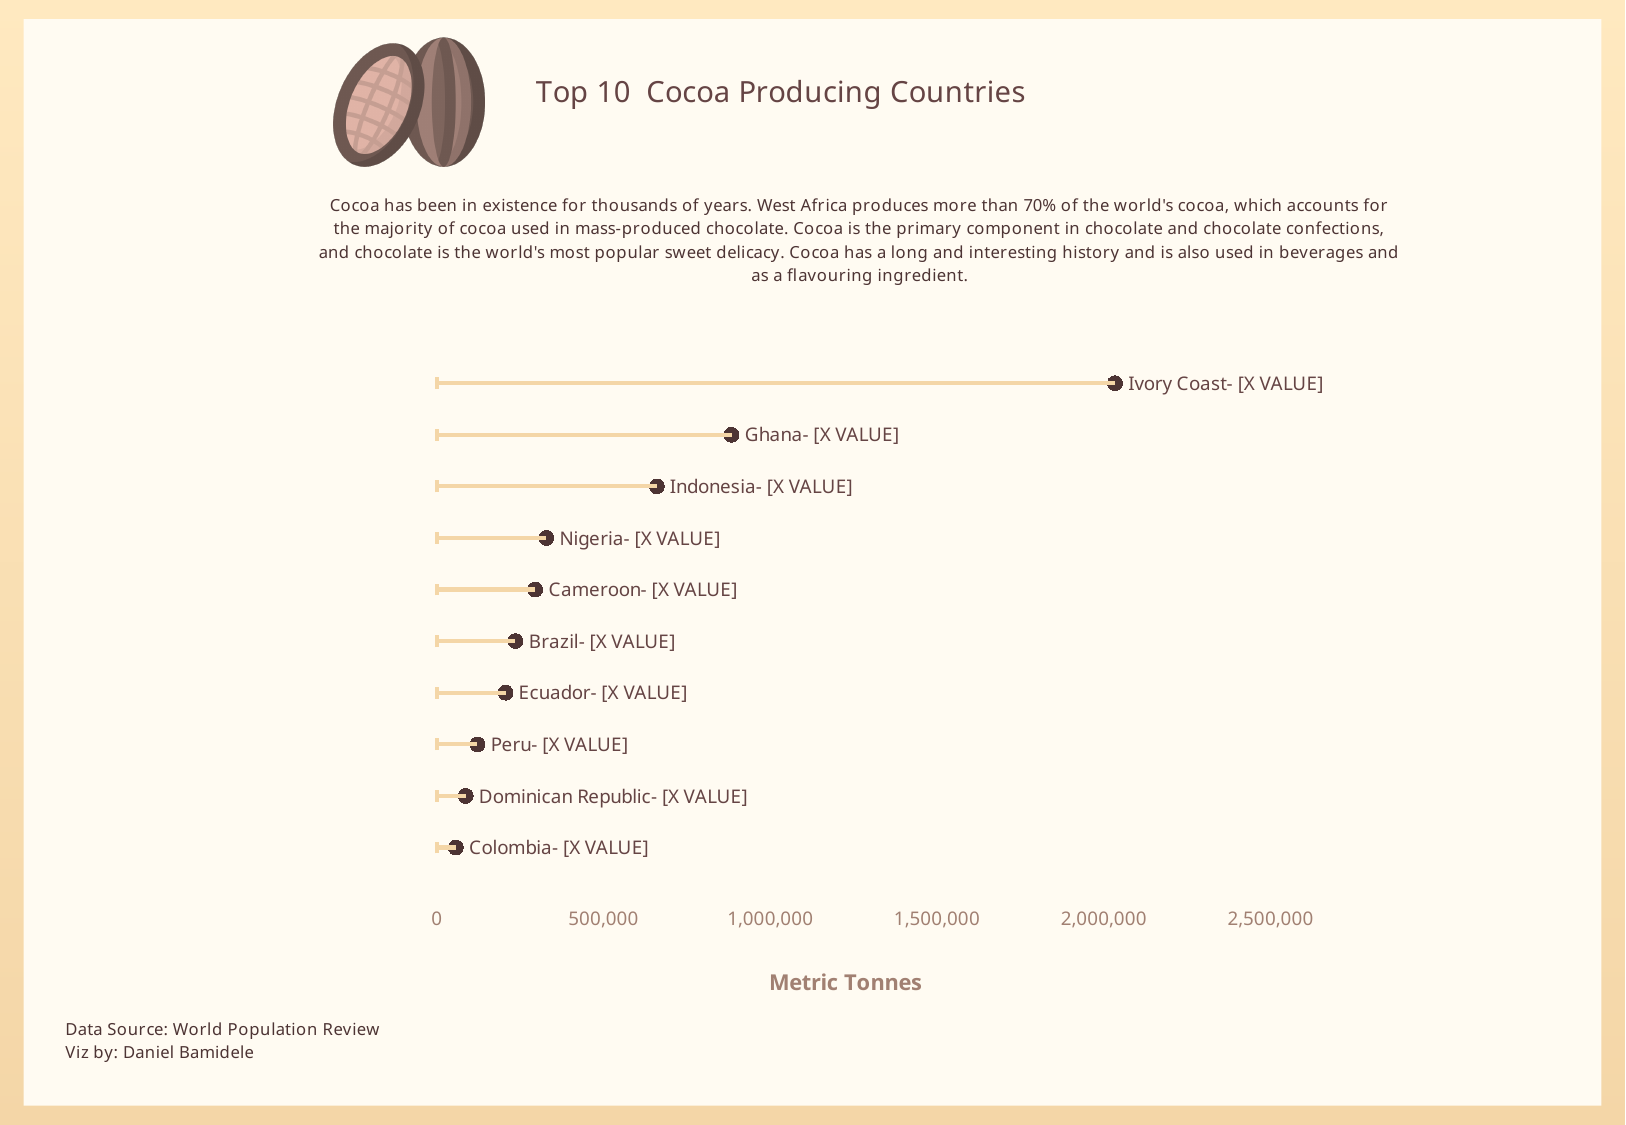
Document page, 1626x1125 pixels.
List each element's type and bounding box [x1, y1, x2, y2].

chart [23, 19, 1602, 1106]
picture [332, 26, 485, 178]
